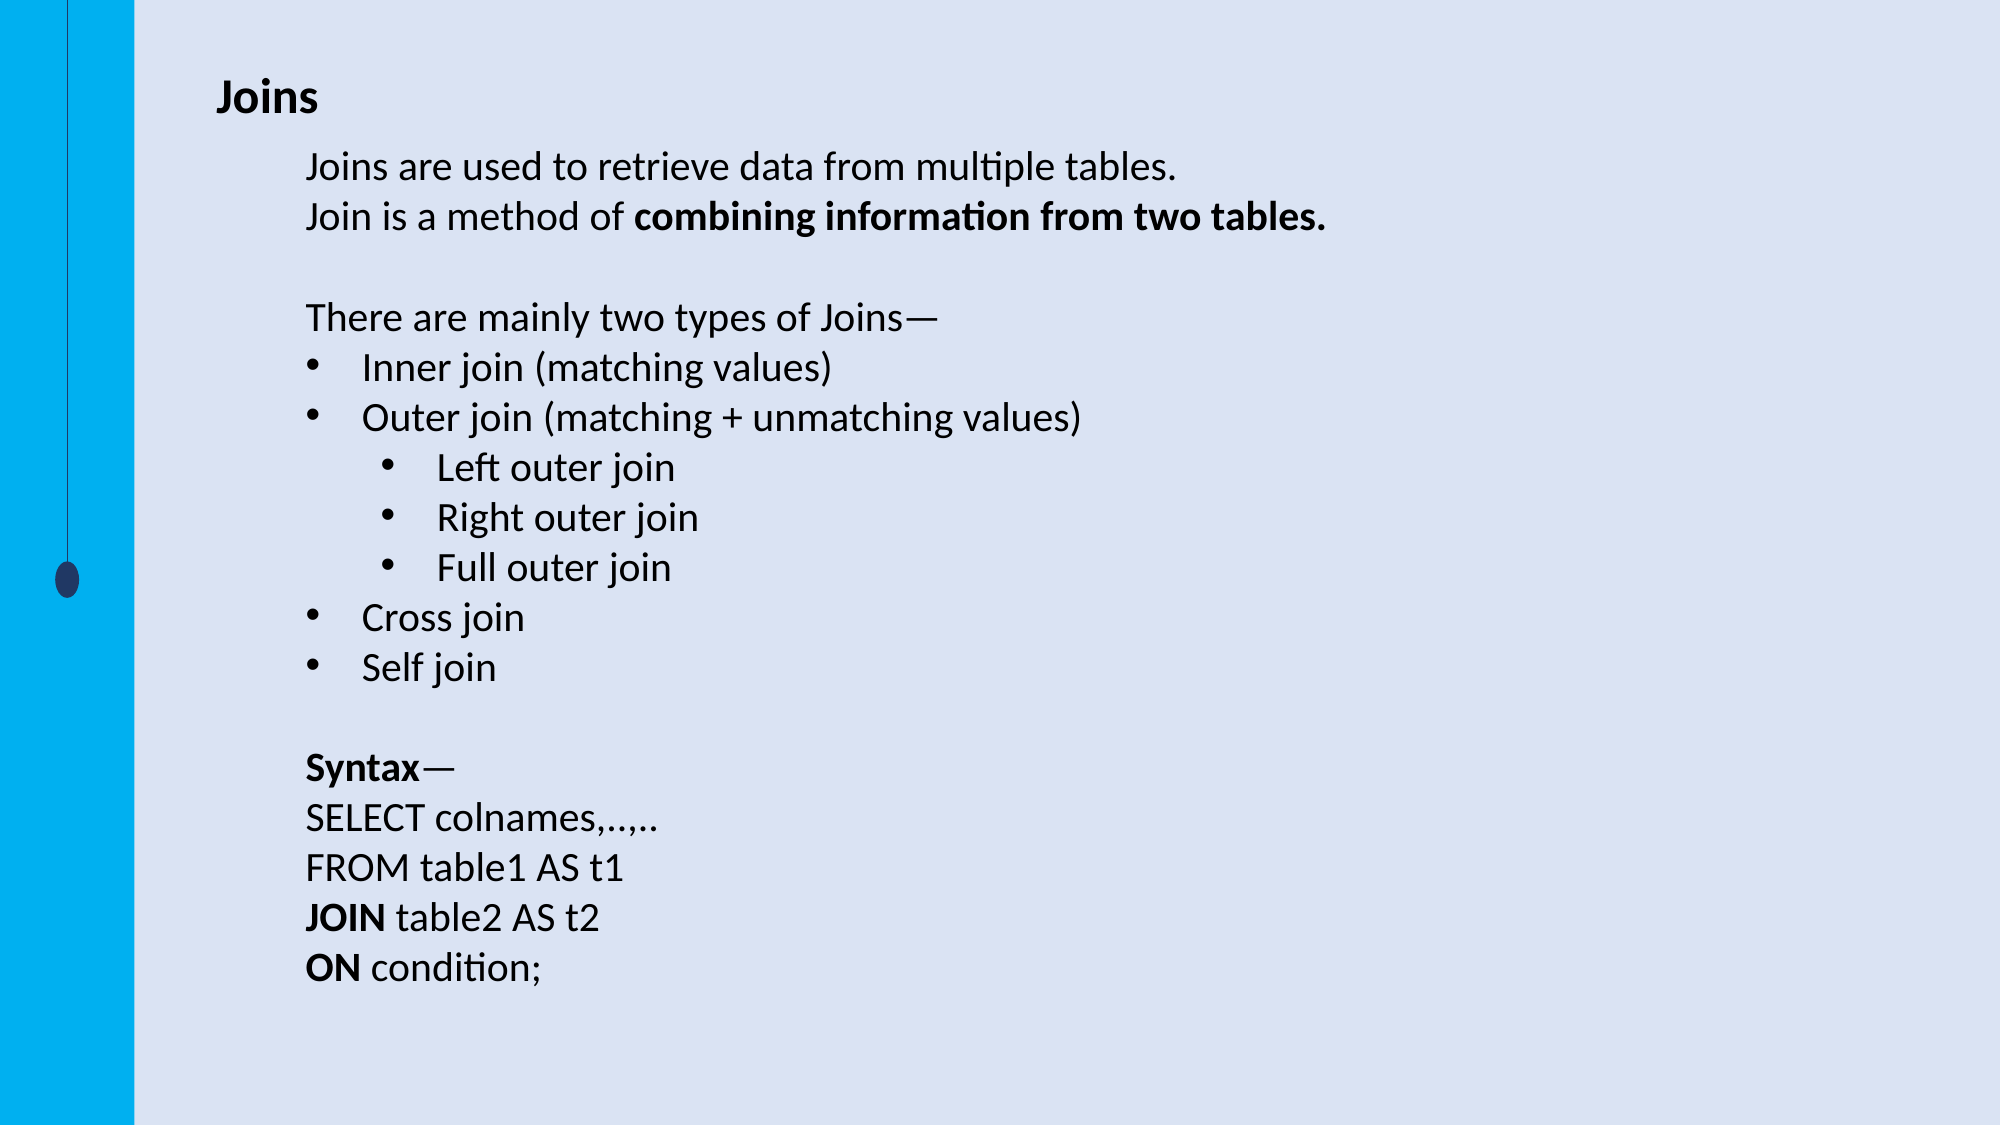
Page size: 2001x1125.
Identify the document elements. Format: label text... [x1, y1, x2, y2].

text_box [55, 561, 80, 598]
text_box Joins are used to retrieve data from multiple tables. Join is a method of combining information from two tables. There are mainly two types of Joins— Inner join (matching values) Outer join (matching + unmatching values) Left outer join Right outer join Full outer join Cross join Self join Syntax— SELECT colnames,..,.. FROM table1 AS t1 JOIN table2 AS t2 ON condition; [290, 131, 1827, 997]
text_box [0, 0, 135, 1125]
text_box Joins [201, 56, 551, 131]
